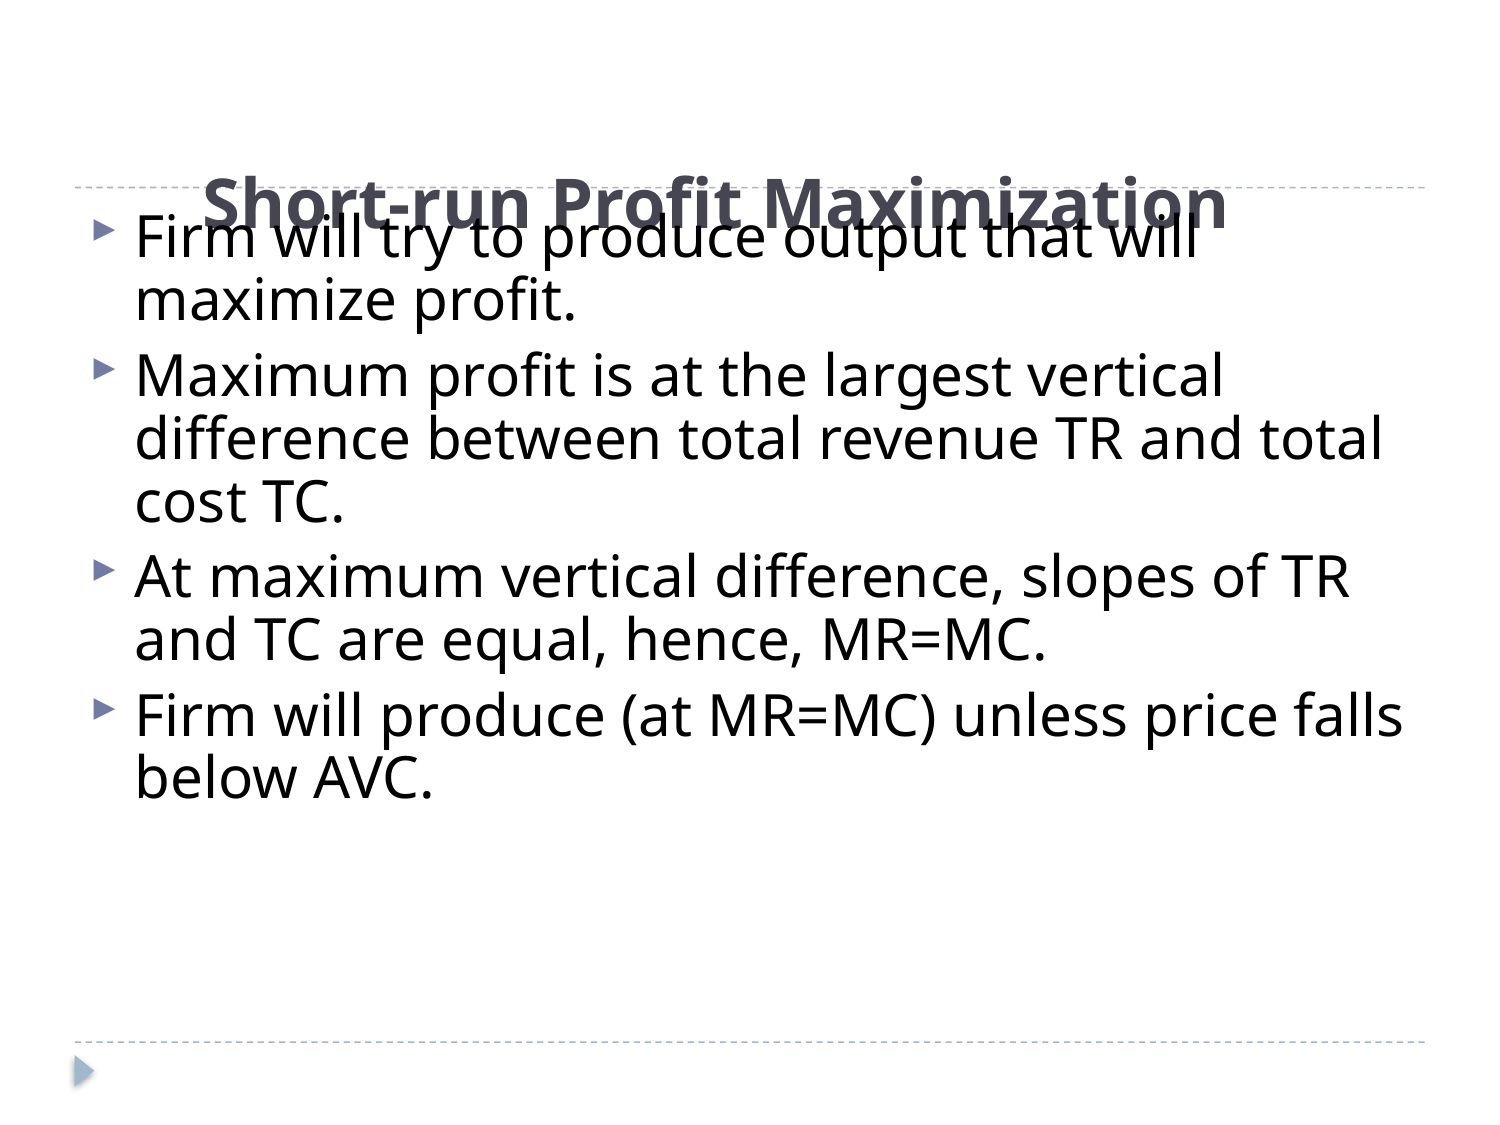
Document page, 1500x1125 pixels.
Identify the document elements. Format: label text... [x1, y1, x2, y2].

list Firm will try to produce output that will maximize profit. Maximum profit is at the largest vertical difference between total revenue TR and total cost TC. At maximum vertical difference, slopes of TR and TC are equal, hence, MR=MC. Firm will produce (at MR=MC) unless price falls below AVC. [75, 200, 1425, 1006]
title Short-run Profit Maximization [187, 125, 1466, 250]
